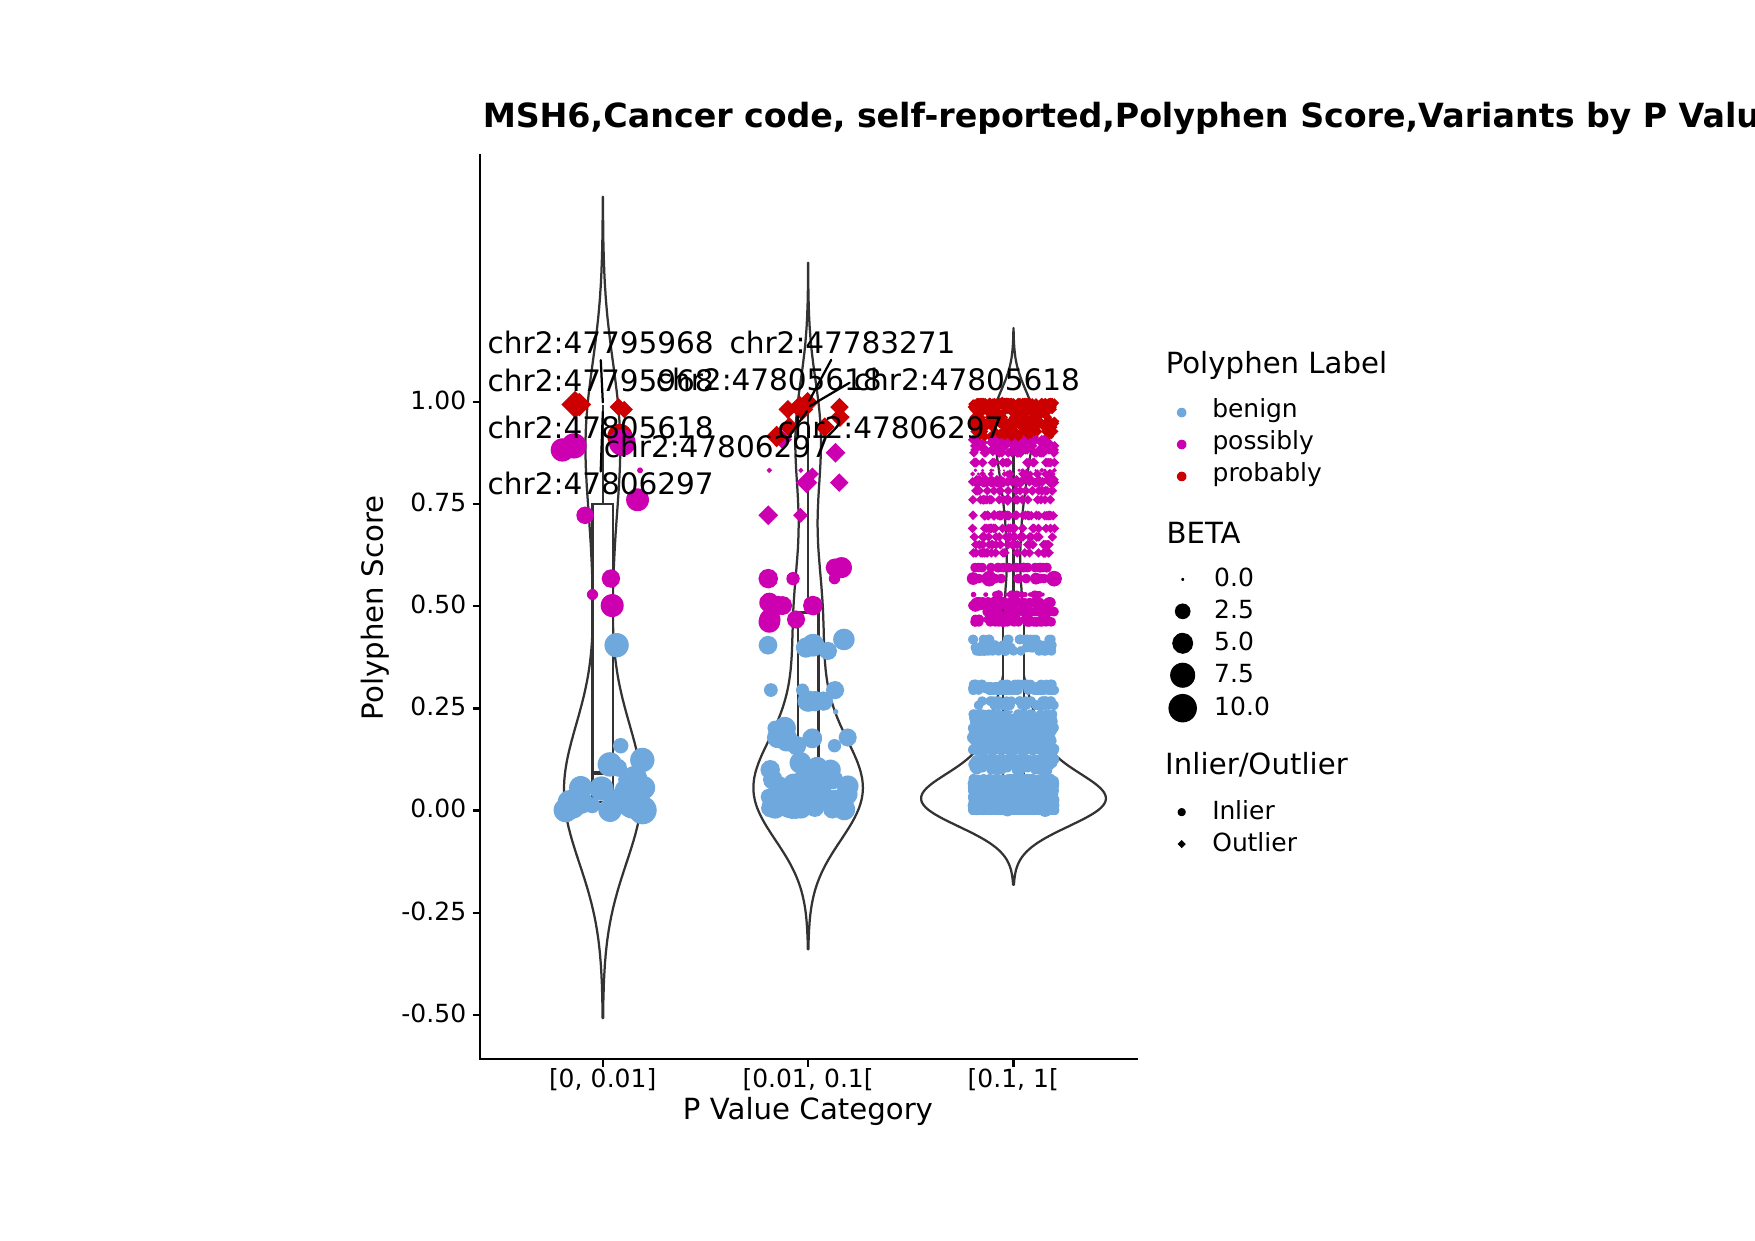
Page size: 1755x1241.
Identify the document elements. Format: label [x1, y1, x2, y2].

text_box [352, 94, 1403, 1146]
